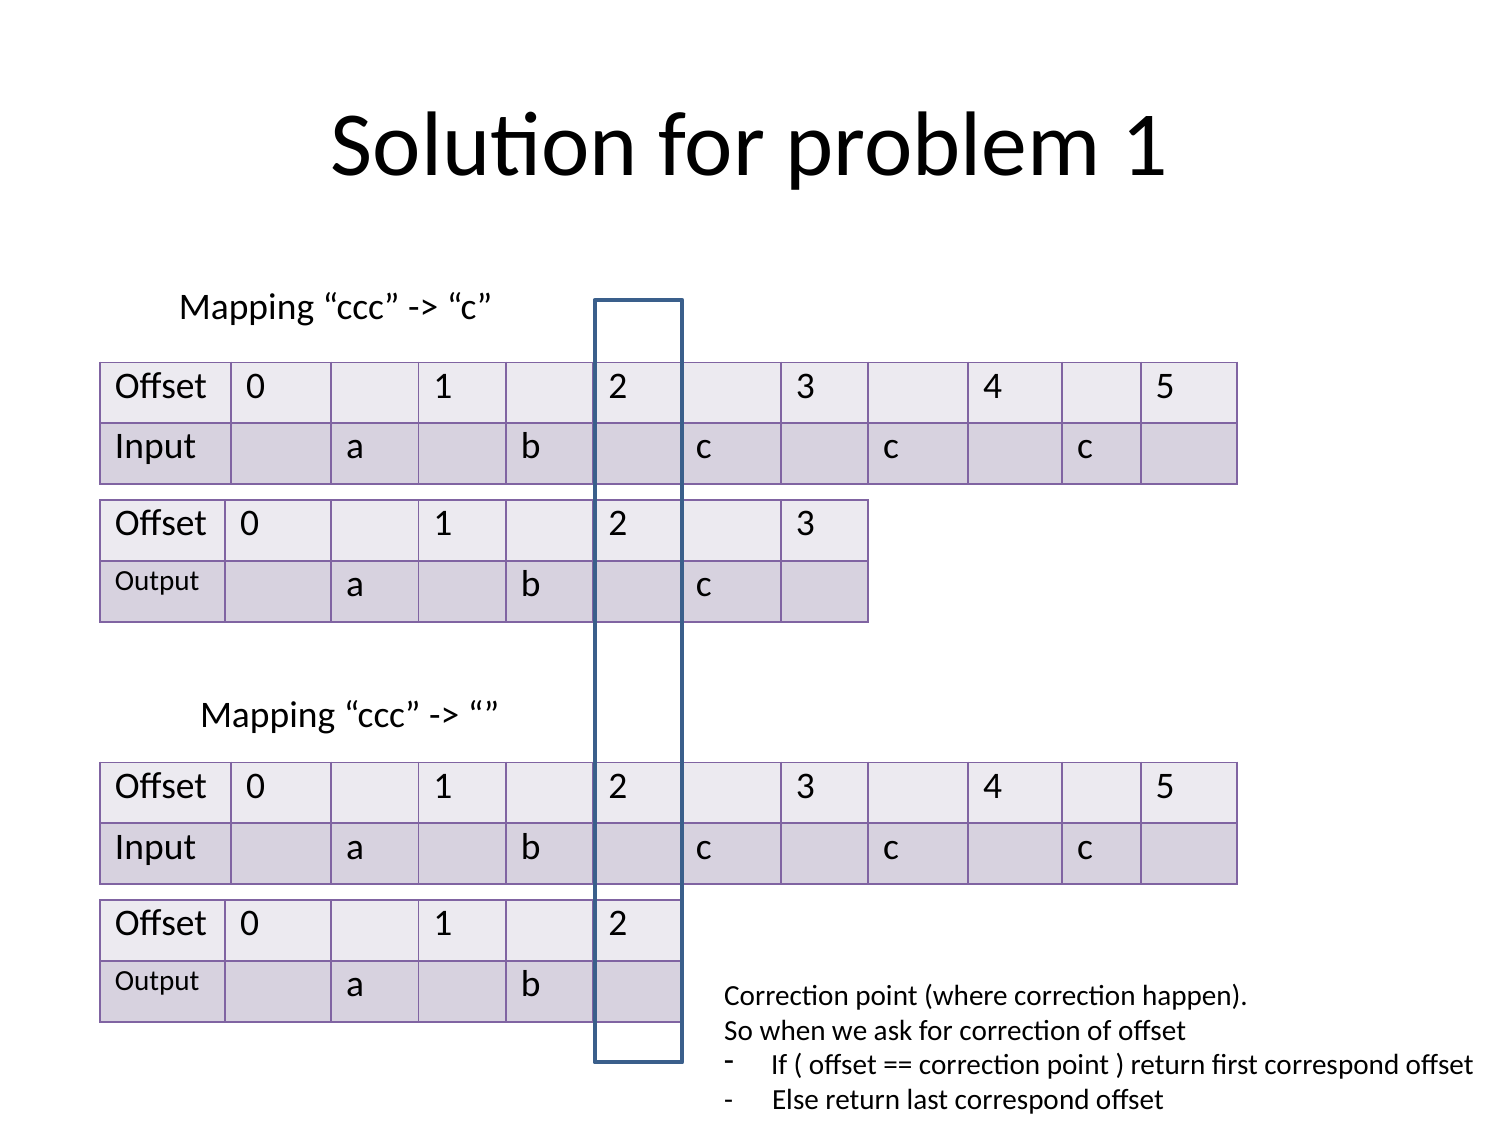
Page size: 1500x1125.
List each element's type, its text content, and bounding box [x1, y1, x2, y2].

table_header [507, 501, 592, 560]
table_header 1 [419, 363, 505, 422]
text_box Mapping “ccc” -> “c” [164, 274, 508, 335]
table_header 0 [232, 763, 330, 822]
table_header [332, 901, 418, 960]
table_cell Input [101, 424, 230, 483]
text_box Correction point (where correction happen). So when we ask for correction of offset If ( offset == correction point ) return first correspond offset - Else return last correspond offset [709, 968, 1490, 1125]
table_cell a [332, 562, 418, 621]
table_cell [1142, 824, 1236, 883]
table_cell [969, 424, 1061, 483]
table_header 5 [1142, 363, 1236, 422]
table_cell Output [101, 562, 224, 621]
table_cell [419, 962, 505, 1021]
table_header [507, 763, 592, 822]
table_header [332, 363, 418, 422]
table_header Offset [101, 901, 224, 960]
table_cell a [332, 824, 418, 883]
table_cell b [507, 562, 592, 621]
table_header [507, 901, 592, 960]
table_cell Input [101, 824, 230, 883]
table_header [332, 763, 418, 822]
table_cell [232, 424, 330, 483]
table_header [1063, 763, 1140, 822]
table_header 3 [782, 363, 867, 422]
table_header 0 [226, 501, 330, 560]
table_cell a [332, 962, 418, 1021]
table_header 1 [419, 901, 505, 960]
table_cell c [1063, 424, 1140, 483]
table_header 0 [226, 901, 330, 960]
table_cell c [684, 562, 780, 621]
table_cell [782, 562, 867, 621]
table_header 4 [969, 363, 1061, 422]
table_cell c [1063, 824, 1140, 883]
text_box Mapping “ccc” -> “” [185, 682, 515, 742]
table_cell [969, 824, 1061, 883]
table_cell b [507, 962, 592, 1021]
table_cell c [684, 824, 780, 883]
table_cell [419, 424, 505, 483]
table_header [869, 763, 967, 822]
table_cell [419, 824, 505, 883]
table_cell [419, 562, 505, 621]
table_cell [232, 824, 330, 883]
table_header [507, 363, 592, 422]
table_cell c [869, 824, 967, 883]
table_header [869, 363, 967, 422]
table_header Offset [101, 501, 224, 560]
table_header 1 [419, 763, 505, 822]
text_box [593, 298, 684, 1064]
table_header Offset [101, 363, 230, 422]
table_cell c [869, 424, 967, 483]
title Solution for problem 1 [75, 45, 1425, 233]
table_header [684, 363, 780, 422]
table_cell a [332, 424, 418, 483]
table_header 4 [969, 763, 1061, 822]
table_cell b [507, 424, 592, 483]
table_header [332, 501, 418, 560]
table_header [1063, 363, 1140, 422]
table_header 3 [782, 763, 867, 822]
table_cell [226, 962, 330, 1021]
table_cell [226, 562, 330, 621]
table_cell c [684, 424, 780, 483]
table_header 1 [419, 501, 505, 560]
table_header 3 [782, 501, 867, 560]
table_cell Output [101, 962, 224, 1021]
table_cell b [507, 824, 592, 883]
table_header 0 [232, 363, 330, 422]
table_header [684, 763, 780, 822]
table_header Offset [101, 763, 230, 822]
table_header 5 [1142, 763, 1236, 822]
table_cell [782, 424, 867, 483]
table_cell [782, 824, 867, 883]
table_cell [1142, 424, 1236, 483]
table_header [684, 501, 780, 560]
